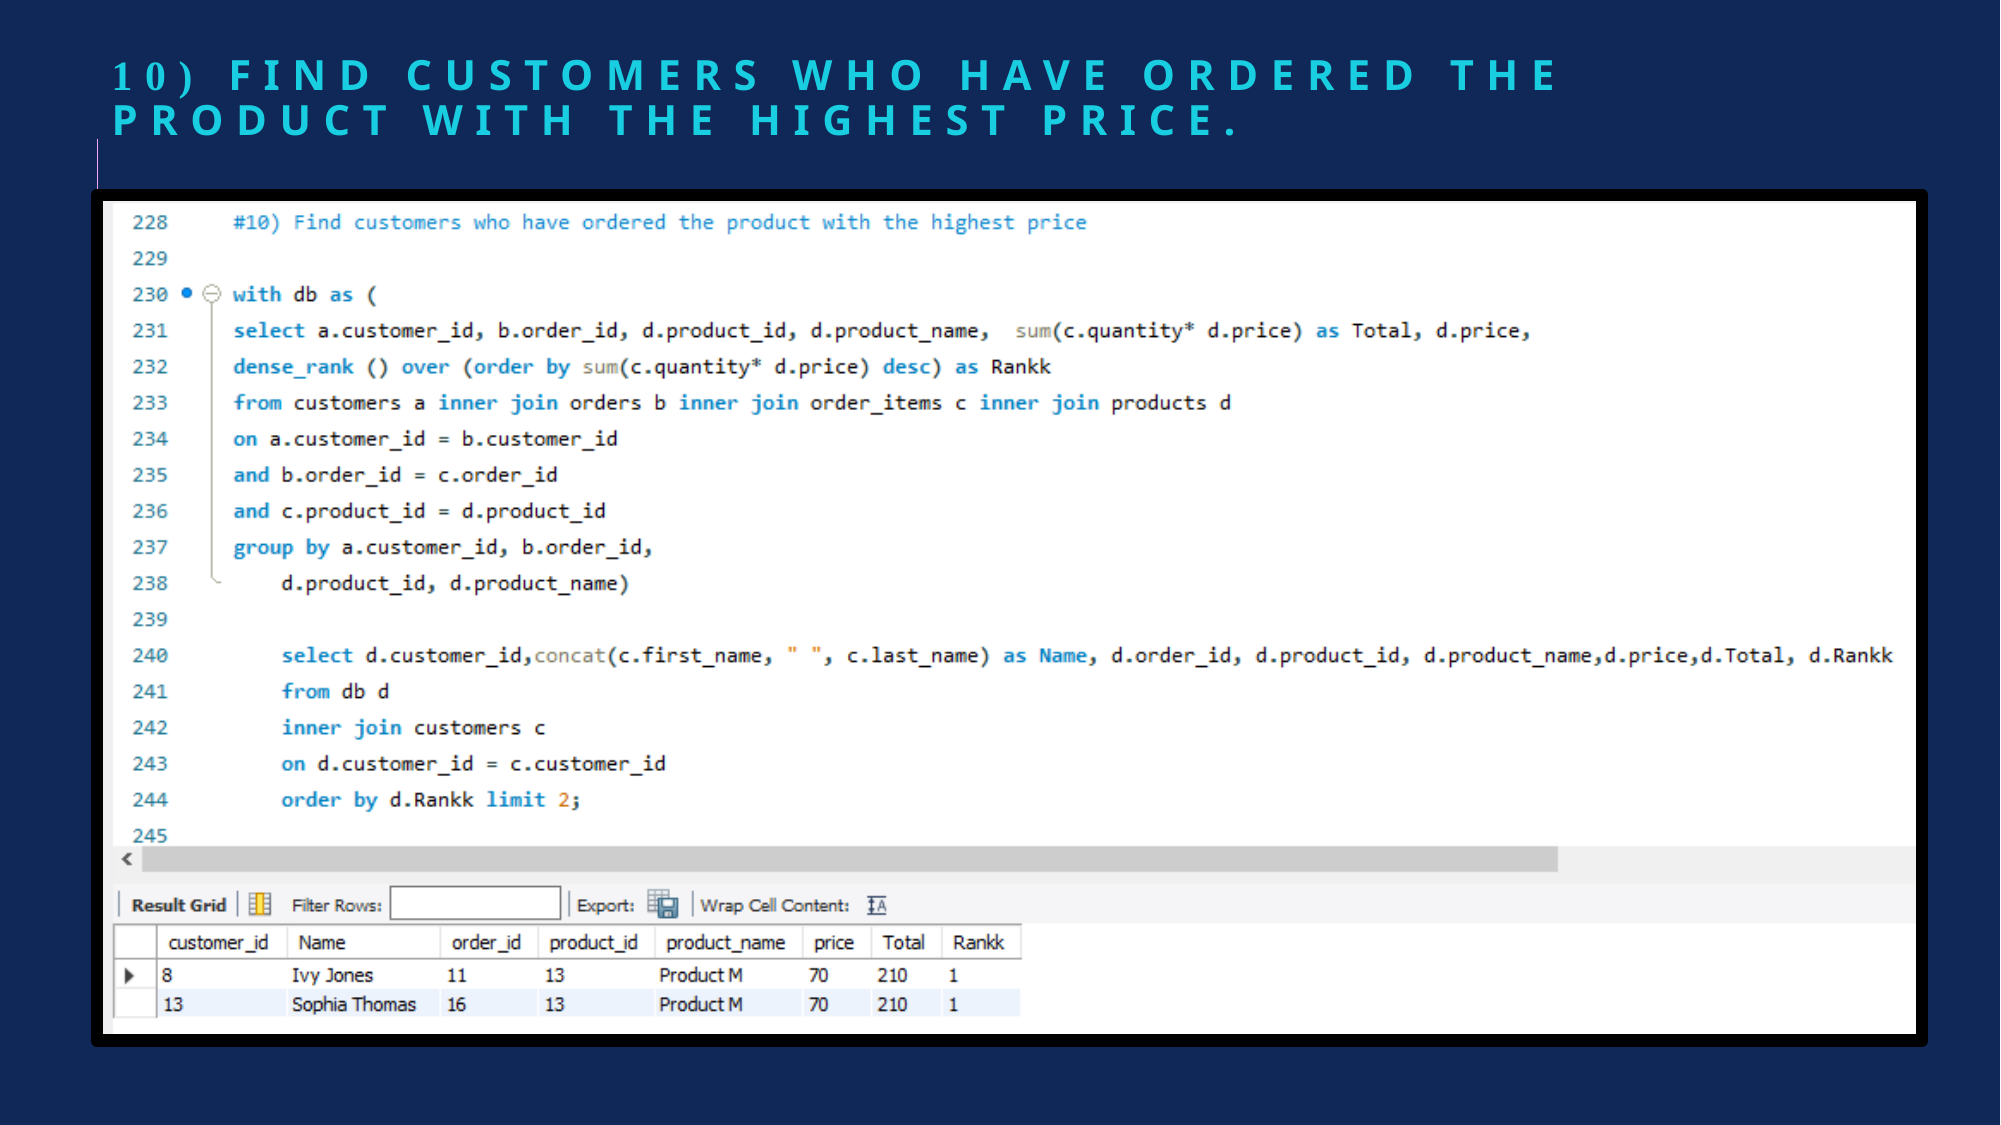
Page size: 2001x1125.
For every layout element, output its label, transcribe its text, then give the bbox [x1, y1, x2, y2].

picture [103, 201, 1916, 1035]
title 10) Find customers who have ordered the product with the highest price. [96, 45, 1877, 155]
